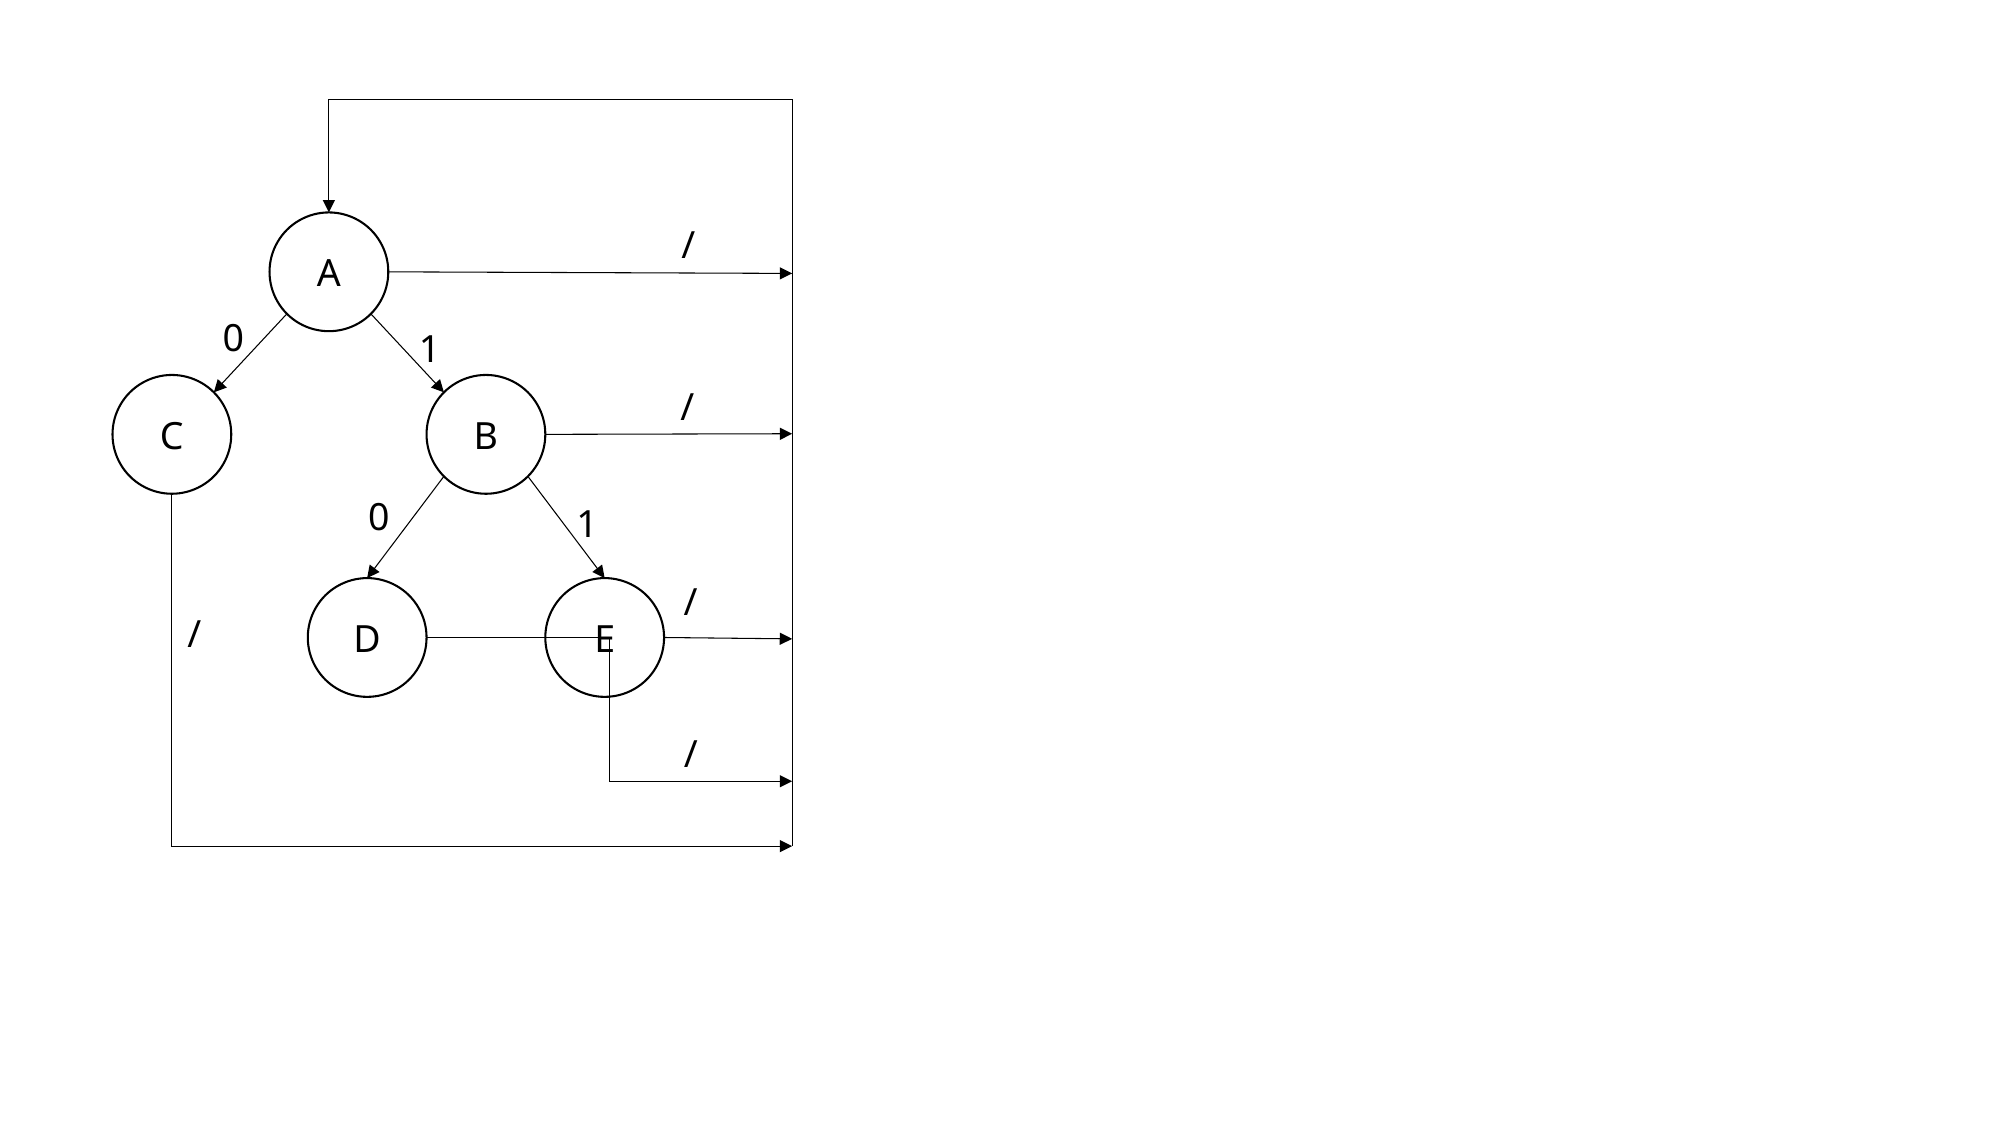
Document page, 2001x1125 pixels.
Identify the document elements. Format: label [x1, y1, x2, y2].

text_box [112, 99, 793, 847]
